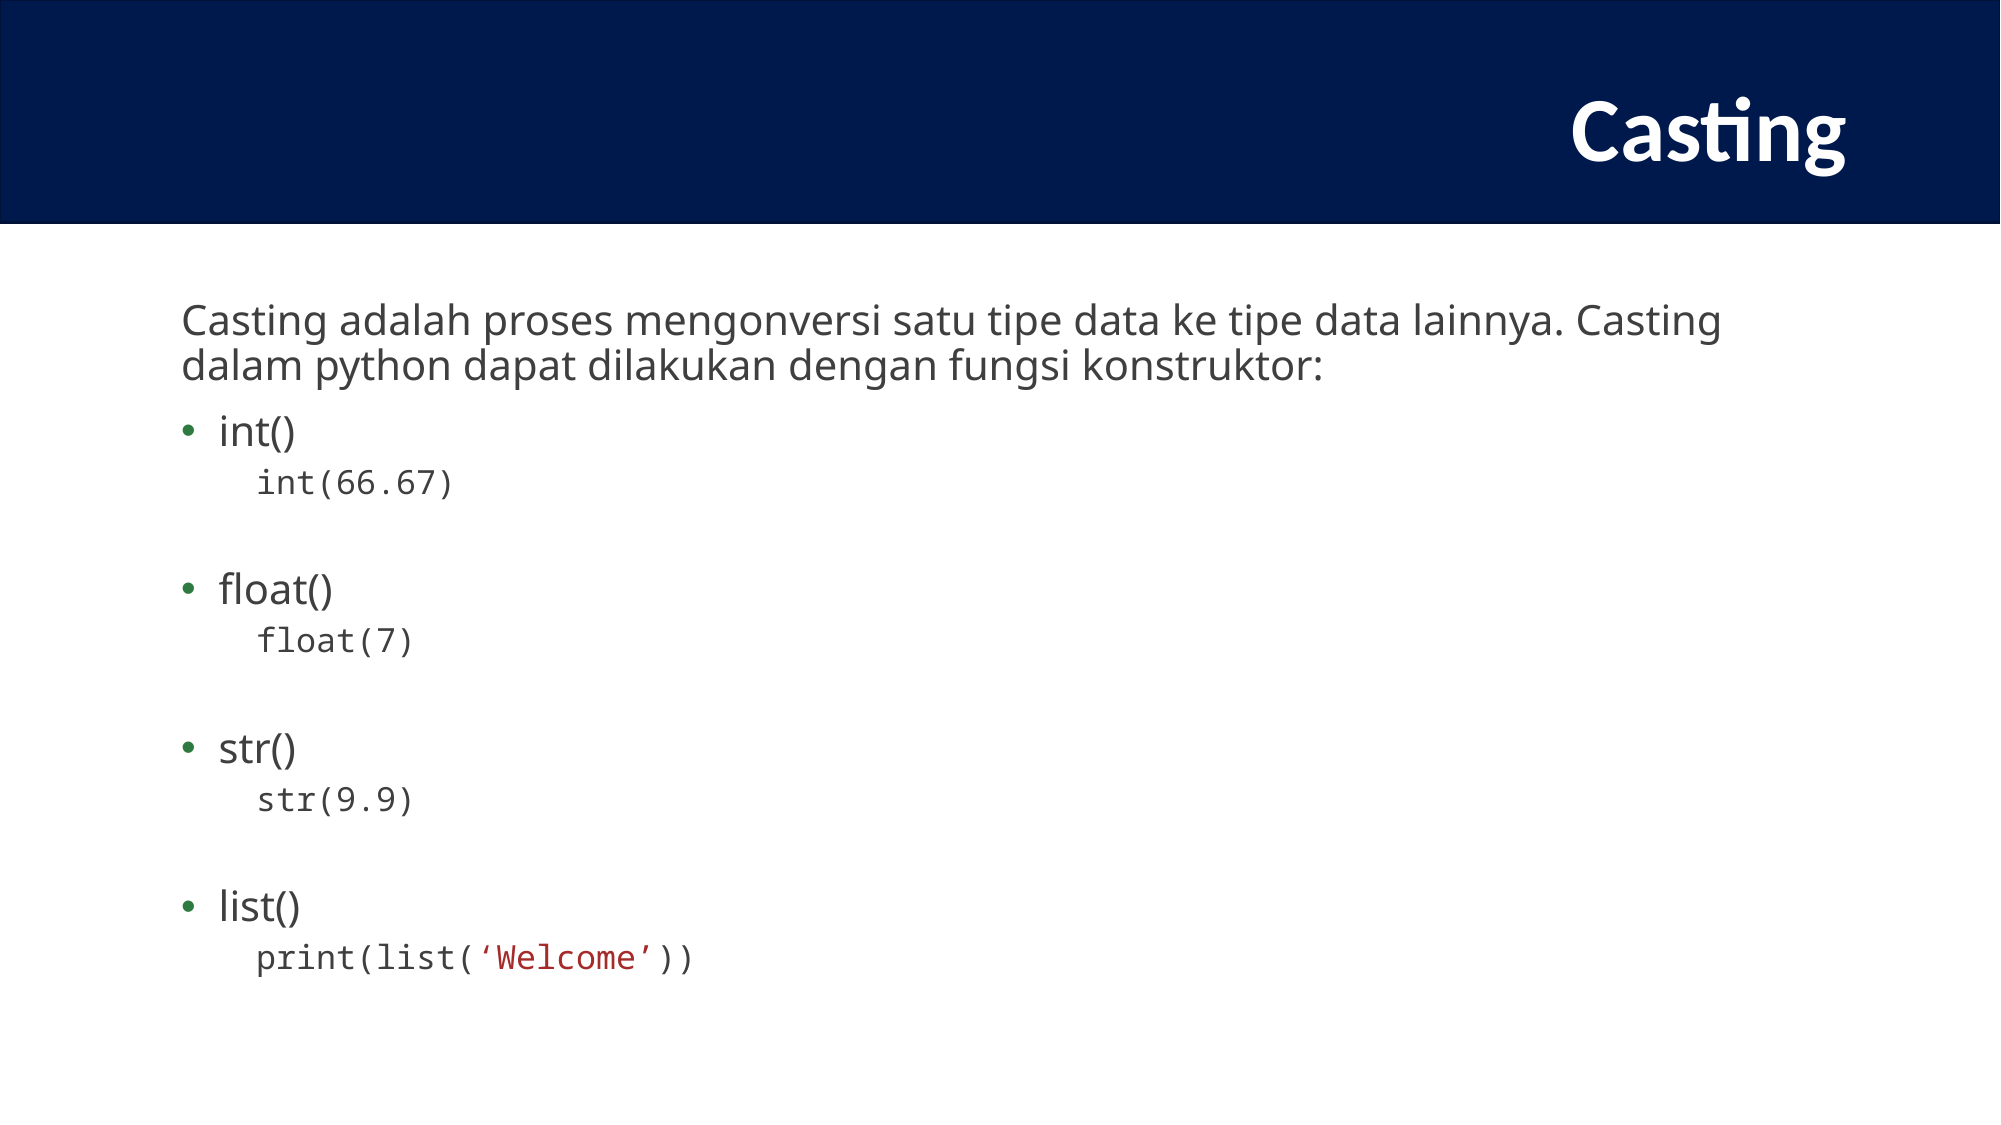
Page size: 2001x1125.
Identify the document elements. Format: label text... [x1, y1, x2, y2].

text_box [0, 0, 2000, 223]
title Casting [85, 34, 1863, 223]
text_box Casting adalah proses mengonversi satu tipe data ke tipe data lainnya. Casting dalam python dapat dilakukan dengan fungsi konstruktor: int() int(66.67) float() float(7) str() str(9.9) list() print(list(‘Welcome’)) [166, 291, 1822, 1028]
